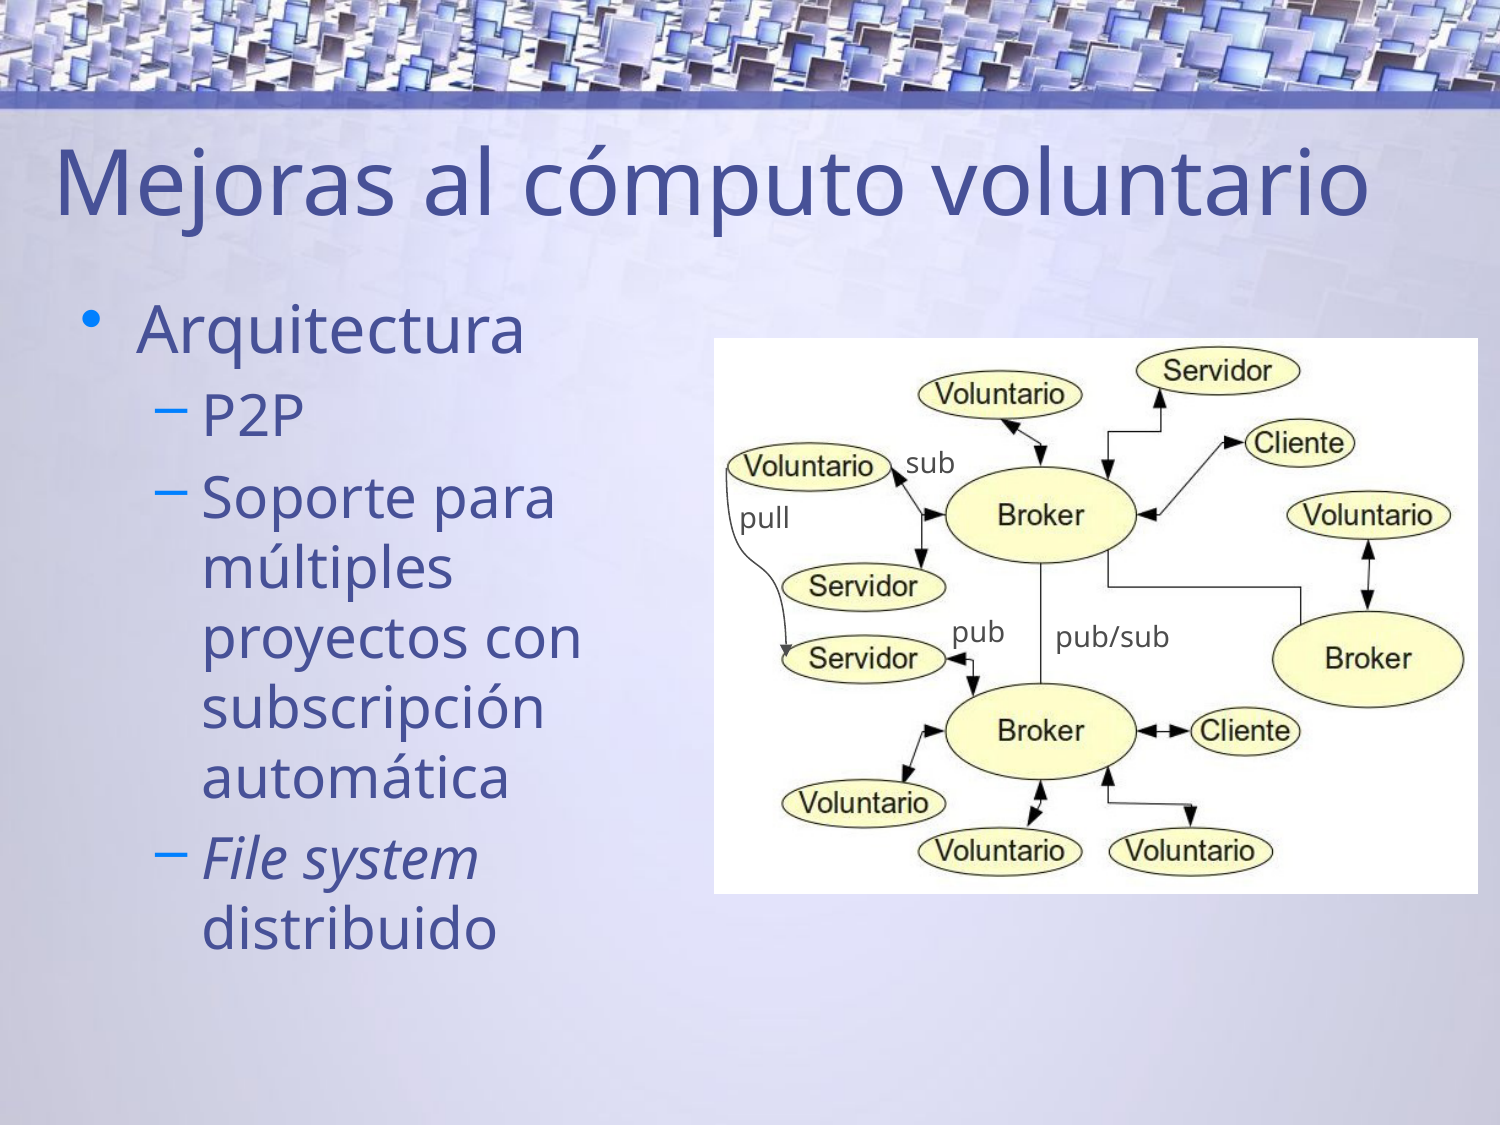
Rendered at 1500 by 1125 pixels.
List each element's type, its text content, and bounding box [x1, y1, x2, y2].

title Mejoras al cómputo voluntario [37, 120, 1463, 238]
picture [0, 0, 1500, 1125]
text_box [726, 467, 804, 658]
list Arquitectura P2P Soporte para múltiples proyectos con subscripción automática File system distribuido [64, 278, 750, 1071]
